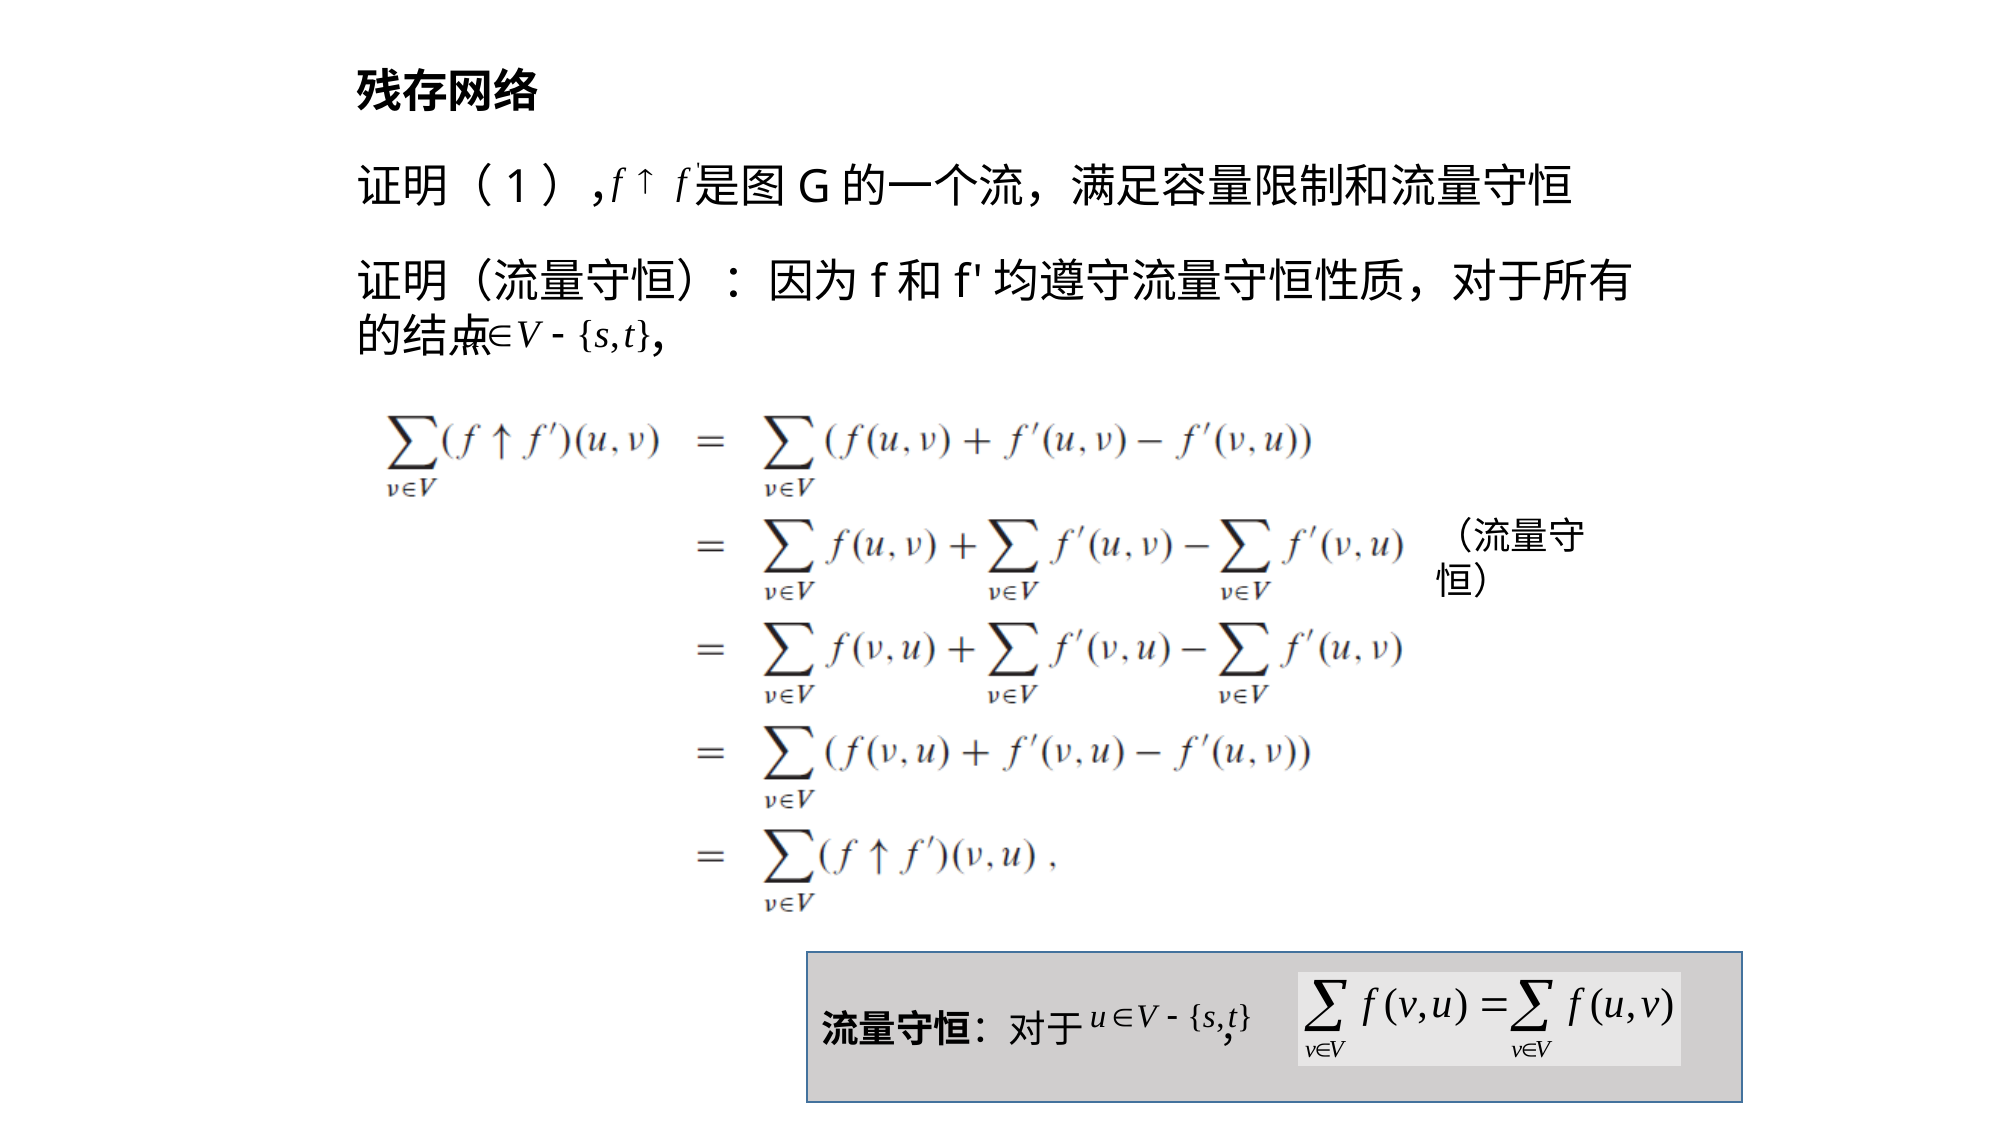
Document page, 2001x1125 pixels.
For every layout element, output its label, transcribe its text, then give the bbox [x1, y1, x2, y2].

text_box （流量守恒） [1455, 504, 1653, 610]
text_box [1085, 972, 1682, 1067]
text_box 流量守恒：对于 ， [806, 951, 1743, 1103]
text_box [456, 311, 658, 364]
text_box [598, 153, 706, 210]
picture [378, 401, 1455, 921]
text_box 残存网络 证明（1）， 是图G的一个流，满足容量限制和流量守恒 证明（流量守恒）：因为f和f'均遵守流量守恒性质，对于所有的结点 ， [341, 54, 1673, 470]
